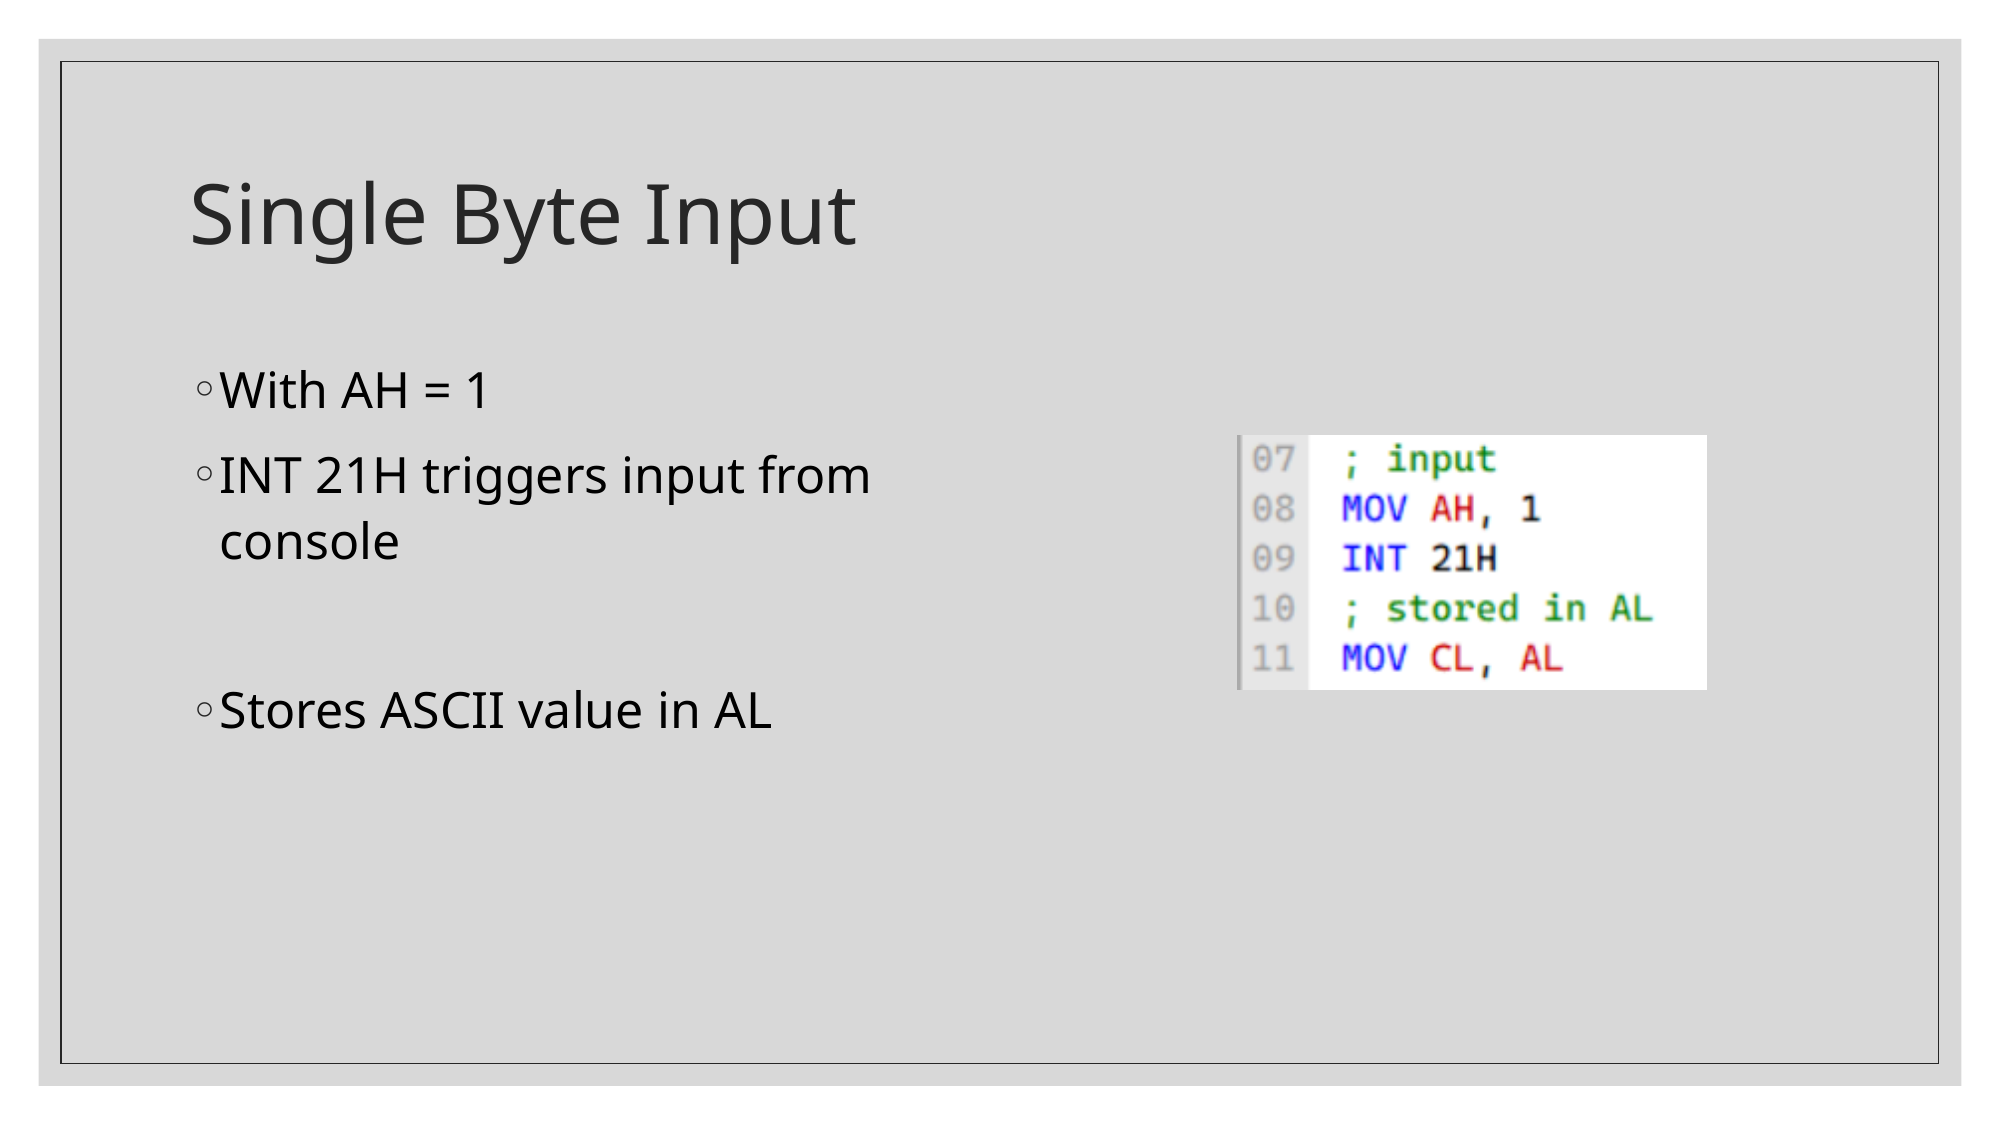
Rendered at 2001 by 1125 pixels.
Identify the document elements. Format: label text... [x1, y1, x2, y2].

list With AH = 1 INT 21H triggers input from console Stores ASCII value in AL [174, 345, 1063, 977]
picture [1237, 435, 1707, 690]
title Single Byte Input [174, 105, 1825, 331]
